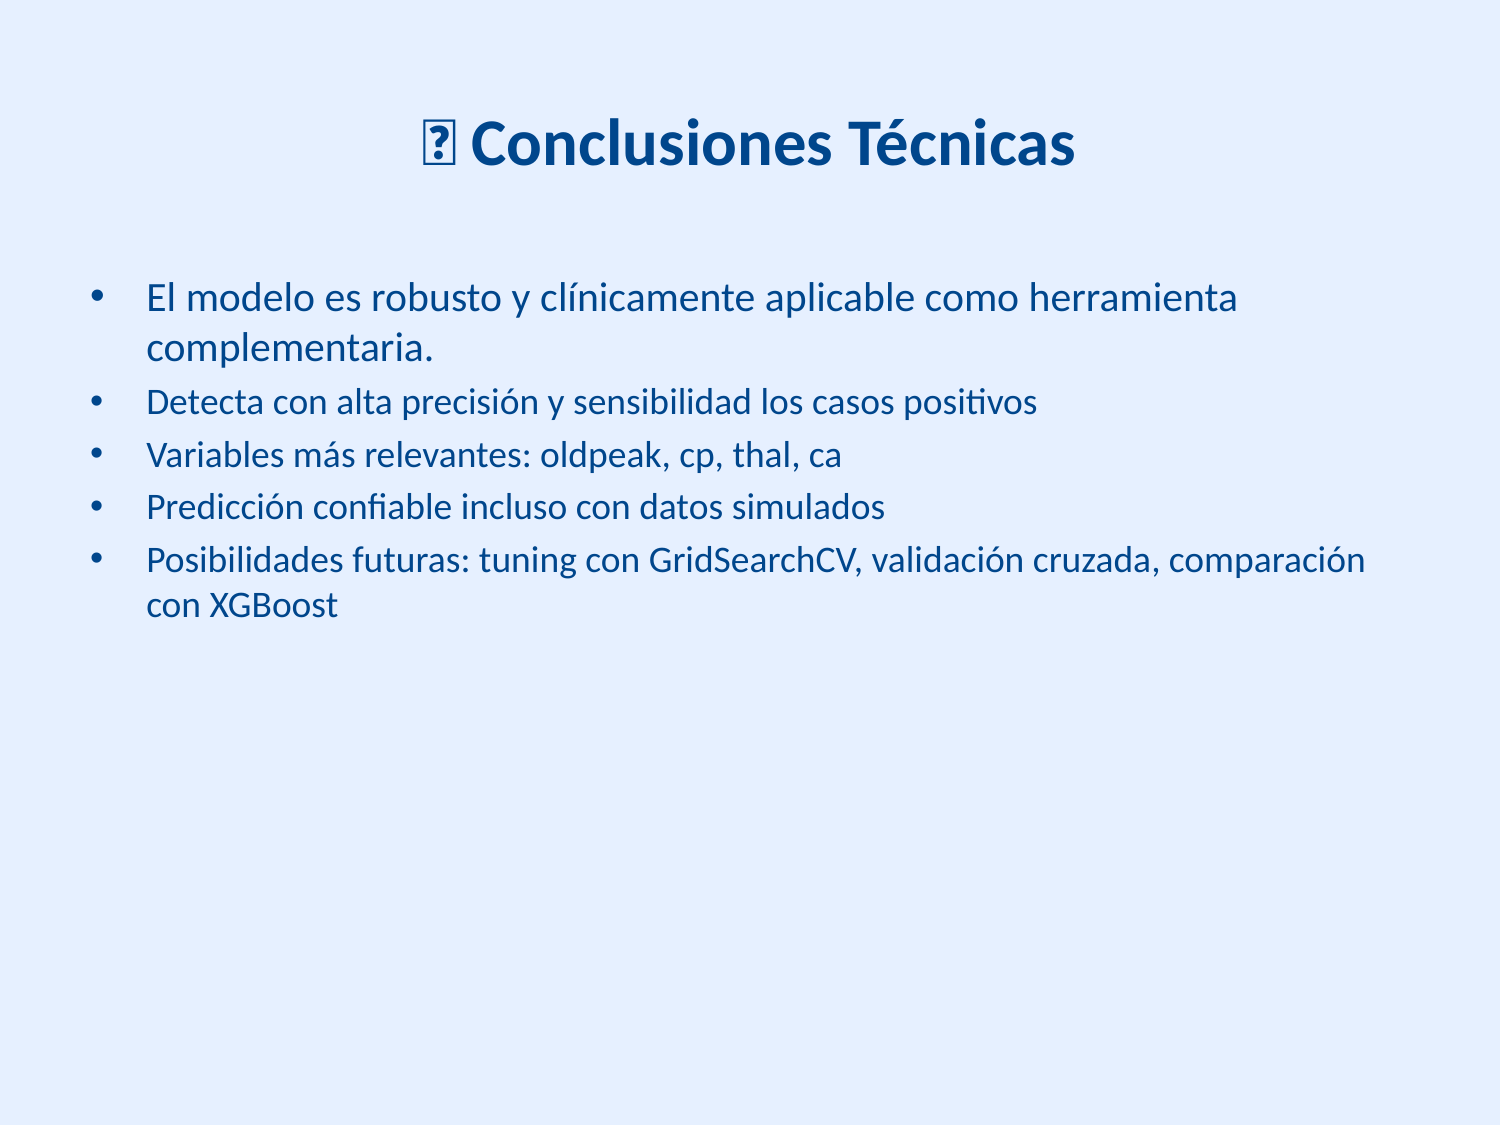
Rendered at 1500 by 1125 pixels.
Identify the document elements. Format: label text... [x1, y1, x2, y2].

list El modelo es robusto y clínicamente aplicable como herramienta complementaria. Detecta con alta precisión y sensibilidad los casos positivos Variables más relevantes: oldpeak, cp, thal, ca Predicción confiable incluso con datos simulados Posibilidades futuras: tuning con GridSearchCV, validación cruzada, comparación con XGBoost [75, 262, 1425, 1005]
title ✅ Conclusiones Técnicas [75, 45, 1425, 233]
